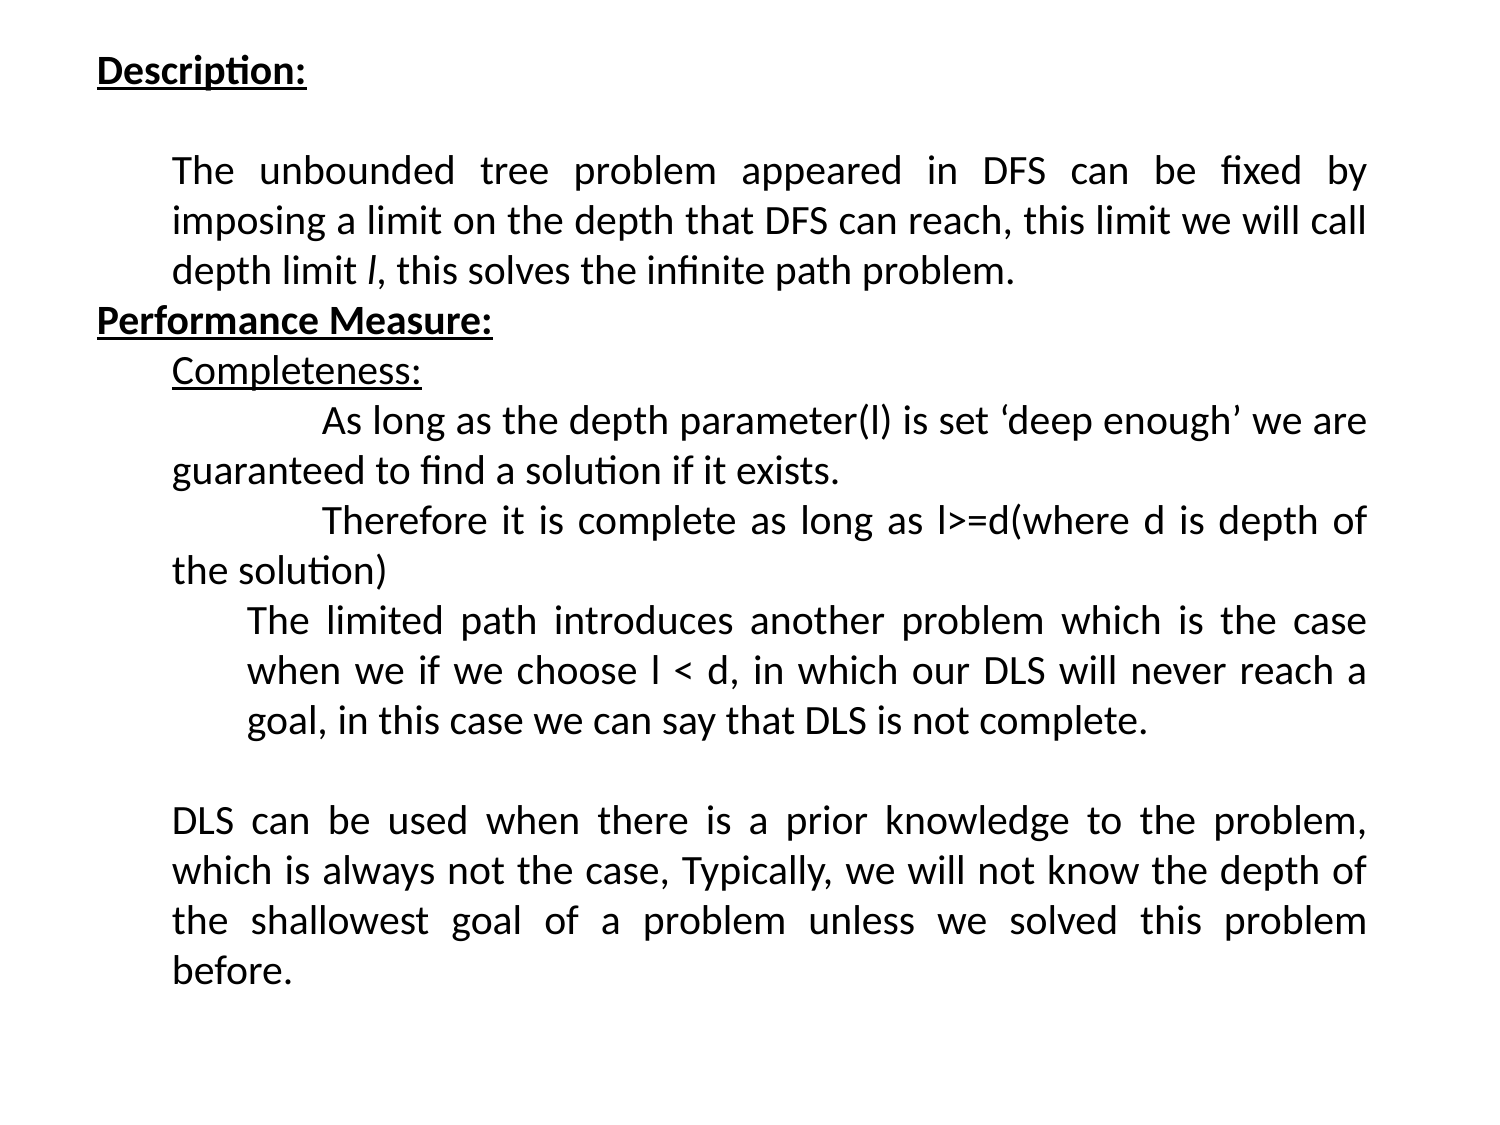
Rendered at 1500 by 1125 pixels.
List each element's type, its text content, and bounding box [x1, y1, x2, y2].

text_box Description: The unbounded tree problem appeared in DFS can be fixed by imposing a limit on the depth that DFS can reach, this limit we will call depth limit l, this solves the infinite path problem. Performance Measure: Completeness: As long as the depth parameter(l) is set ‘deep enough’ we are guaranteed to find a solution if it exists. Therefore it is complete as long as l>=d(where d is depth of the solution) The limited path introduces another problem which is the case when we if we choose l < d, in which our DLS will never reach a goal, in this case we can say that DLS is not complete. DLS can be used when there is a prior knowledge to the problem, which is always not the case, Typically, we will not know the depth of the shallowest goal of a problem unless we solved this problem before. [82, 35, 1383, 1091]
